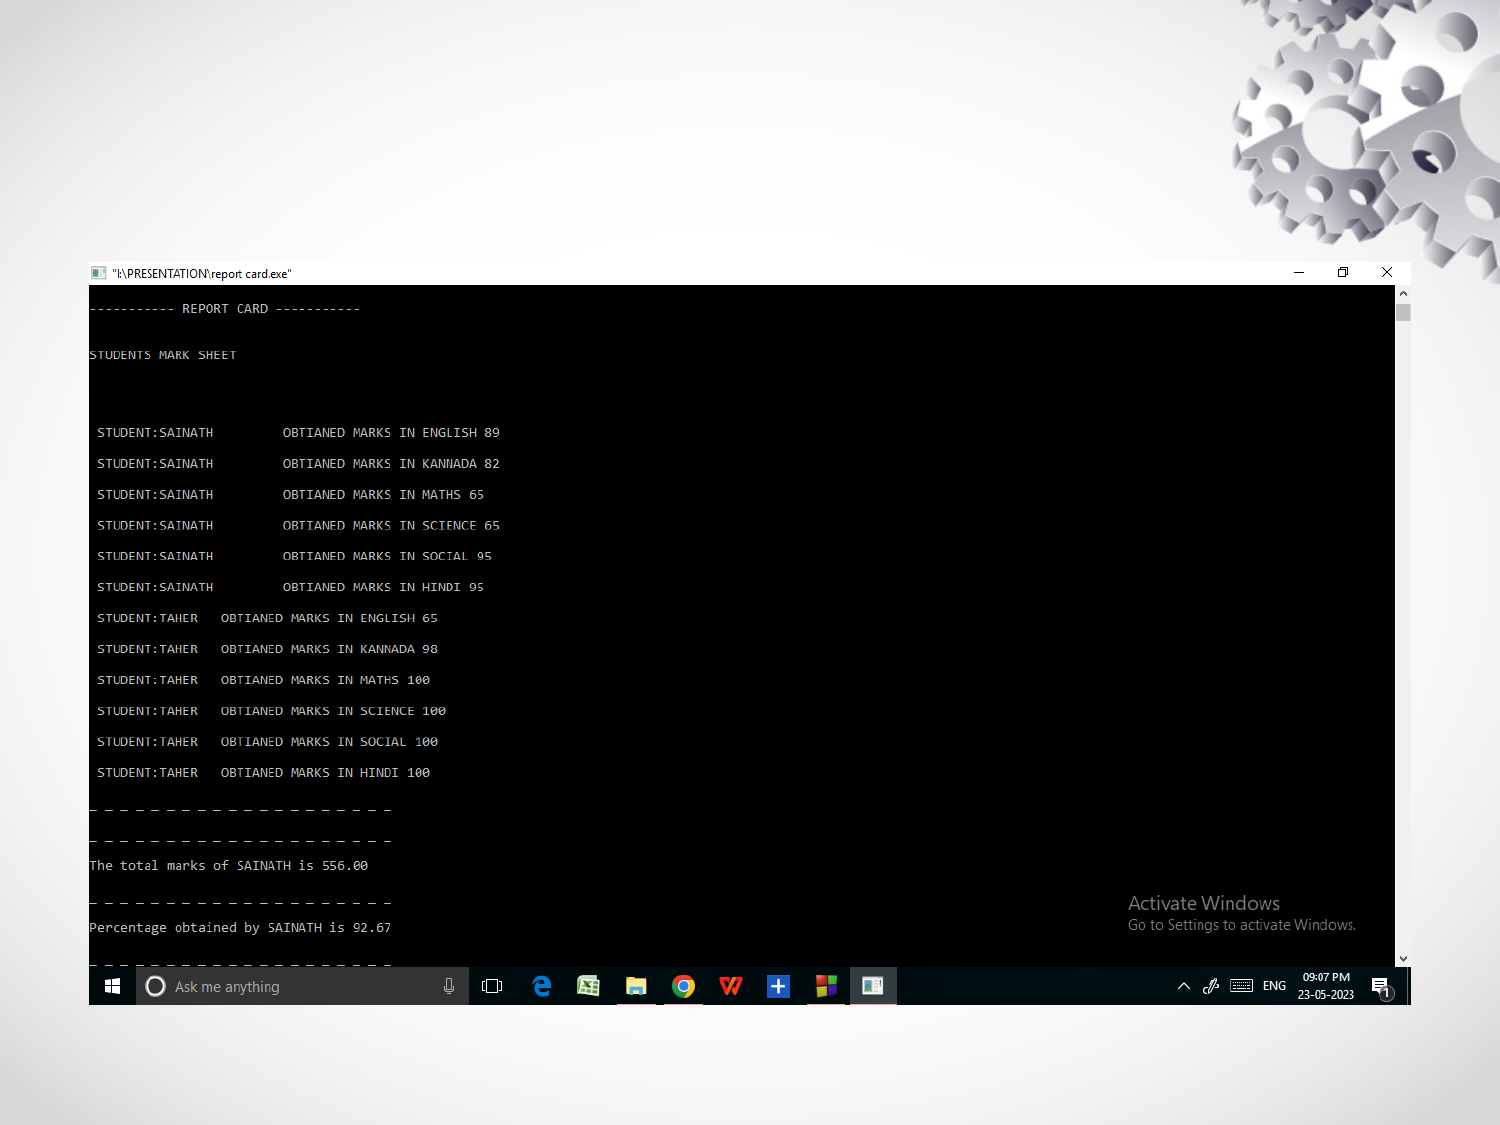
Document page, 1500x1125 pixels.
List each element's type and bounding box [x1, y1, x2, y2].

list [89, 262, 1411, 1005]
picture [0, 0, 1500, 1125]
